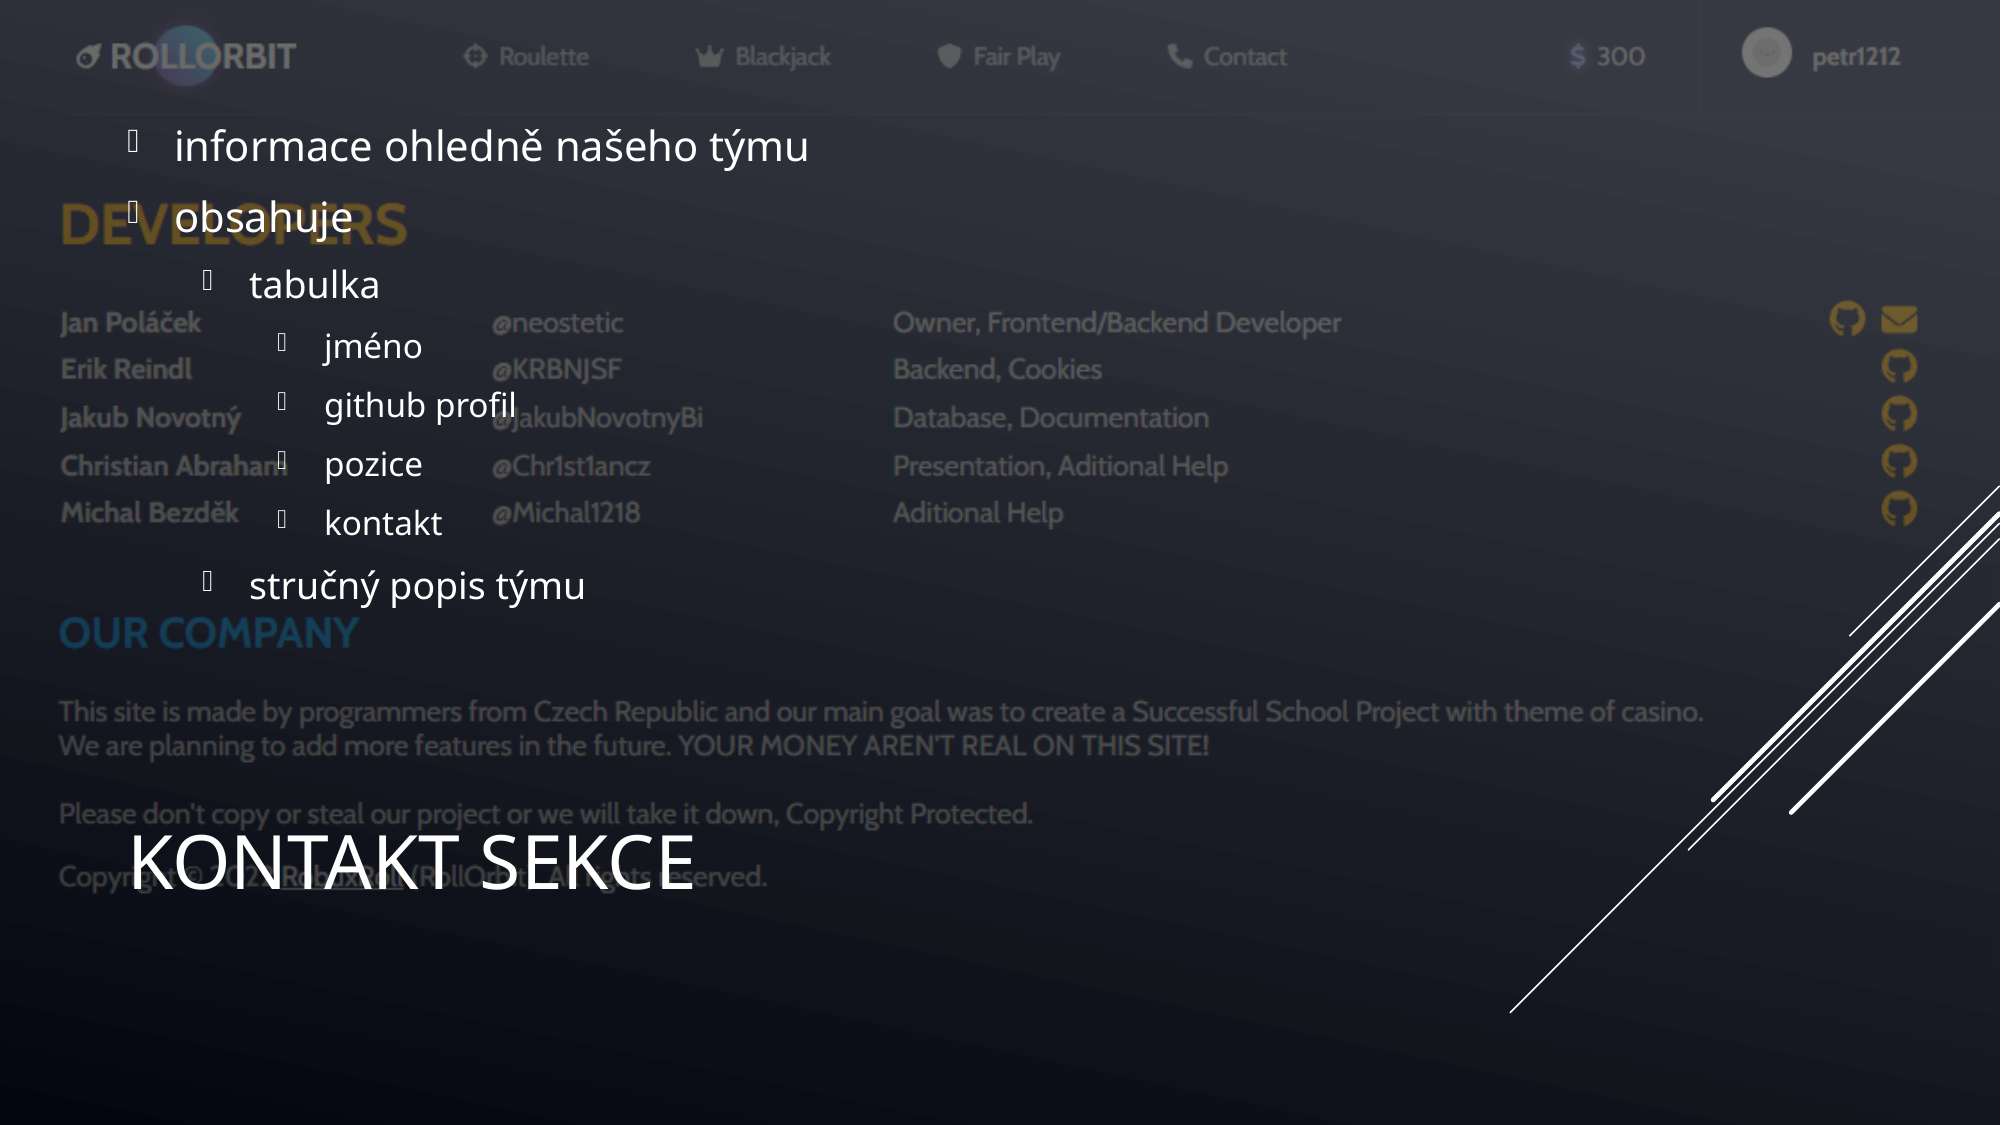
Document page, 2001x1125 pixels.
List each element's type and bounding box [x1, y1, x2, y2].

text_box [1510, 485, 2000, 1013]
picture [0, 0, 2000, 1125]
